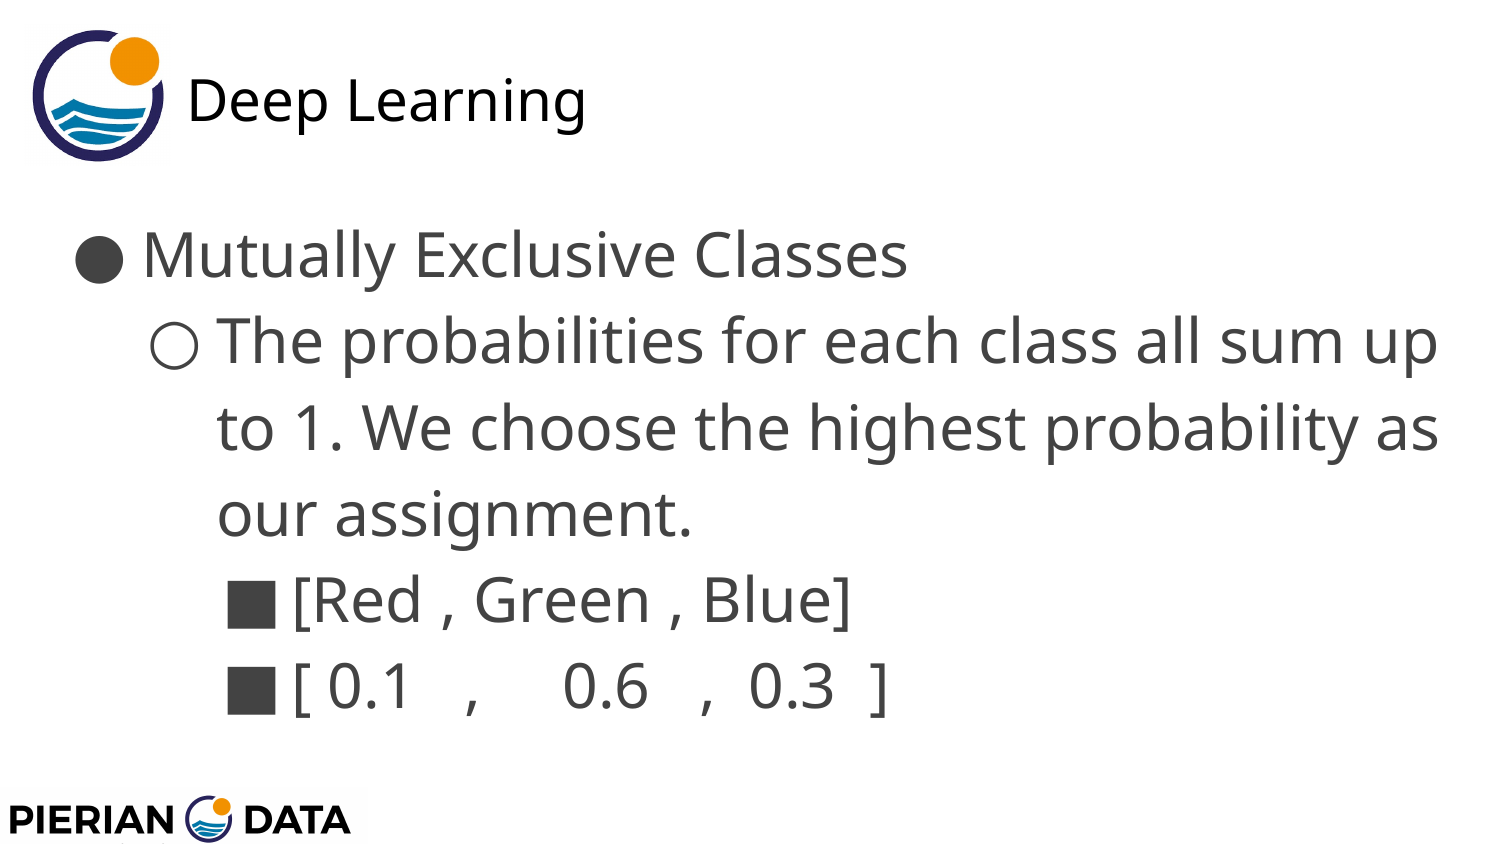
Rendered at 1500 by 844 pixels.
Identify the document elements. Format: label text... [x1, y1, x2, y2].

list Mutually Exclusive Classes The probabilities for each class all sum up to 1. We choose the highest probability as our assignment. [Red , Green , Blue] [ 0.1 , 0.6 , 0.3 ] [51, 189, 1500, 375]
title Deep Learning [176, 48, 1449, 143]
picture [0, 787, 368, 844]
picture [24, 24, 172, 167]
